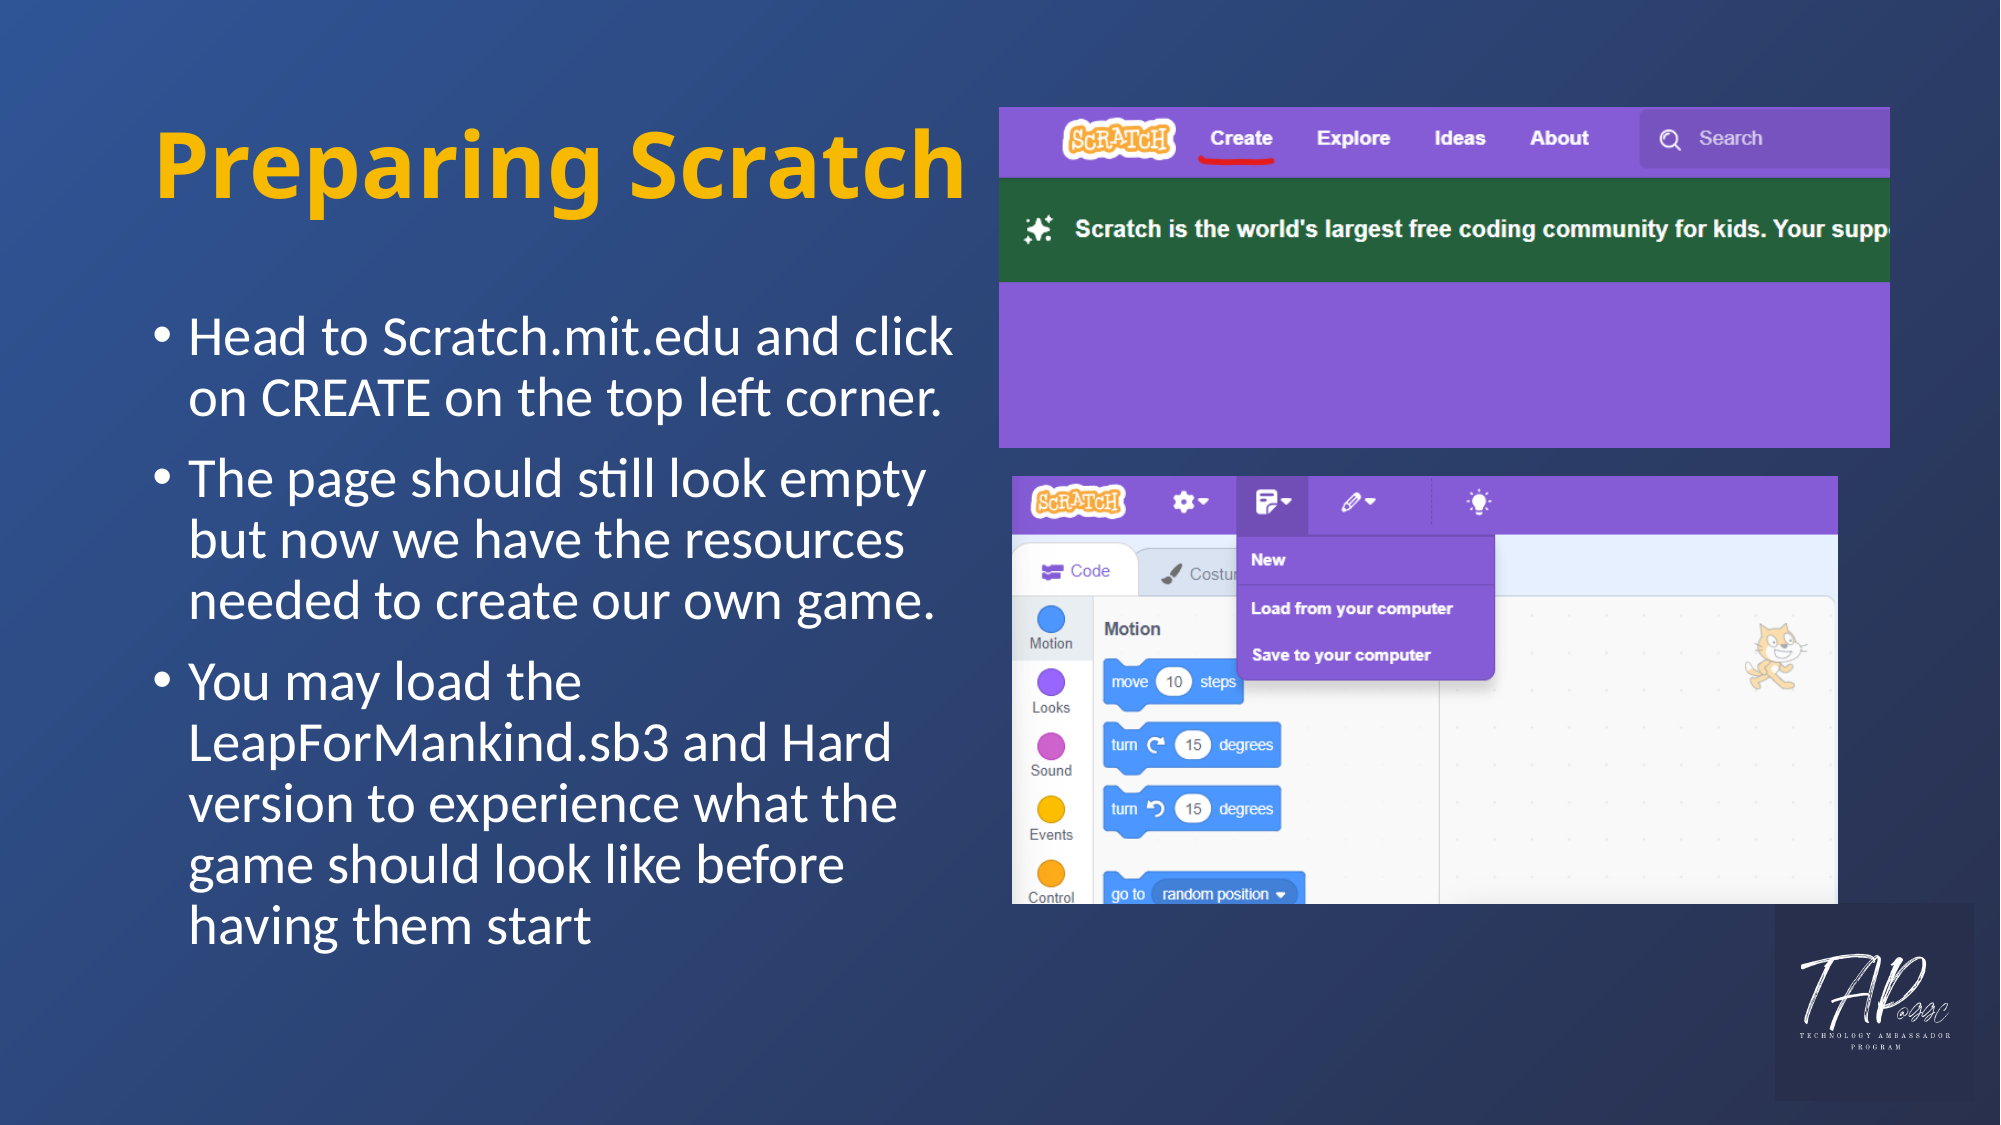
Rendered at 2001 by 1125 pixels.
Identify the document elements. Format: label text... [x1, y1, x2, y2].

picture [1012, 476, 1974, 1101]
title Preparing Scratch [137, 59, 1863, 278]
list Head to Scratch.mit.edu and click on CREATE on the top left corner. The page should still look empty but now we have the resources needed to create our own game. You may load the LeapForMankind.sb3 and Hard version to experience what the game should look like before having them start [137, 299, 988, 1014]
picture [999, 107, 1890, 448]
